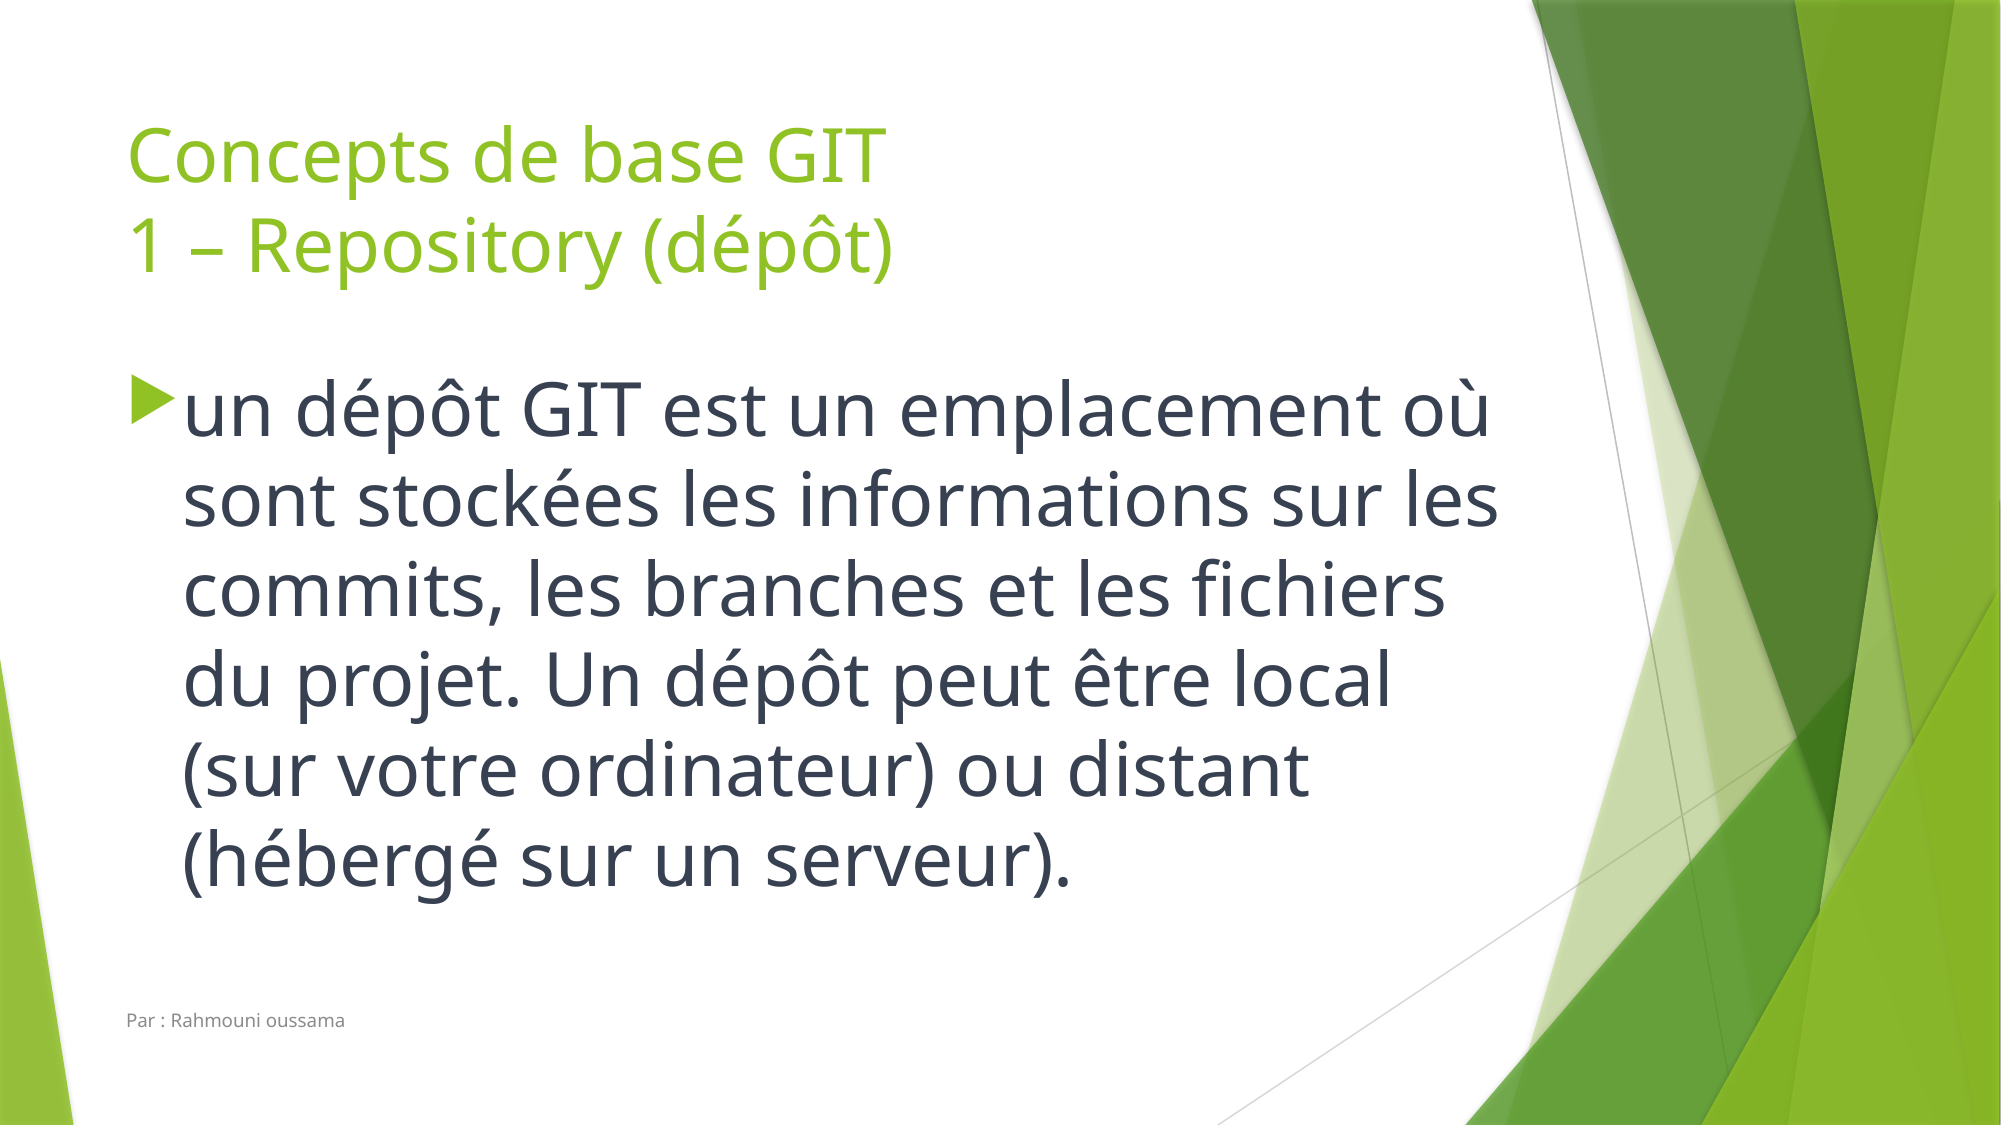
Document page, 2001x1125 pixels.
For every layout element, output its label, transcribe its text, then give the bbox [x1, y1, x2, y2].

list un dépôt GIT est un emplacement où sont stockées les informations sur les commits, les branches et les fichiers du projet. Un dépôt peut être local (sur votre ordinateur) ou distant (hébergé sur un serveur). [111, 354, 1522, 992]
footer Par : Rahmouni oussama [111, 991, 1145, 1051]
title Concepts de base GIT 1 – Repository (dépôt) [111, 99, 1522, 317]
